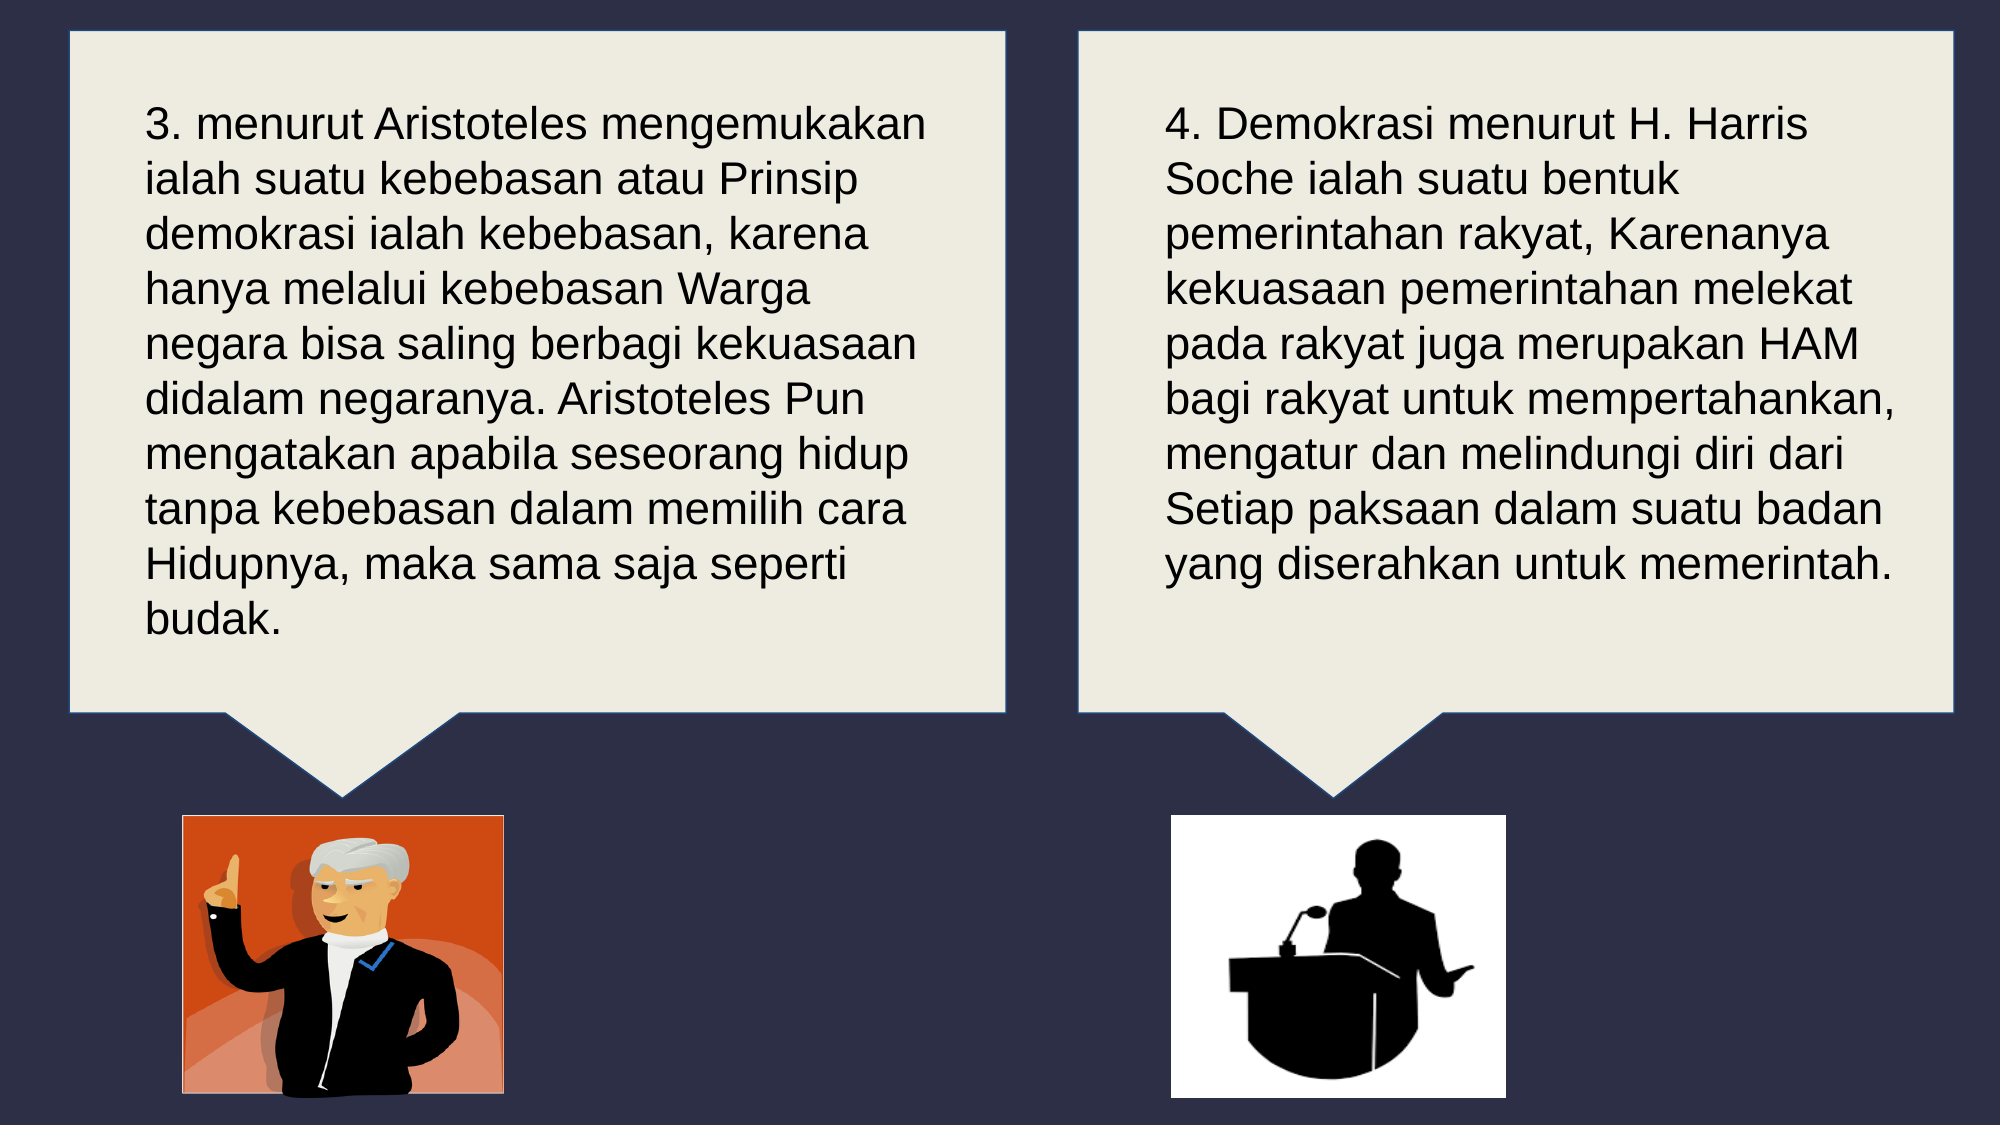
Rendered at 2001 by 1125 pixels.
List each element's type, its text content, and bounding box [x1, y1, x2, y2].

picture [182, 815, 505, 1098]
text_box 4. Demokrasi menurut H. Harris Soche ialah suatu bentuk pemerintahan rakyat, Karenanya kekuasaan pemerintahan melekat pada rakyat juga merupakan HAM bagi rakyat untuk mempertahankan, mengatur dan melindungi diri dari Setiap paksaan dalam suatu badan yang diserahkan untuk memerintah. [1149, 78, 1955, 604]
picture [1171, 815, 1506, 1098]
text_box [69, 30, 1007, 799]
text_box 3. menurut Aristoteles mengemukakan ialah suatu kebebasan atau Prinsip demokrasi ialah kebebasan, karena hanya melalui kebebasan Warga negara bisa saling berbagi kekuasaan didalam negaranya. Aristoteles Pun mengatakan apabila seseorang hidup tanpa kebebasan dalam memilih cara Hidupnya, maka sama saja seperti budak. [129, 78, 962, 659]
text_box [1077, 30, 1955, 799]
